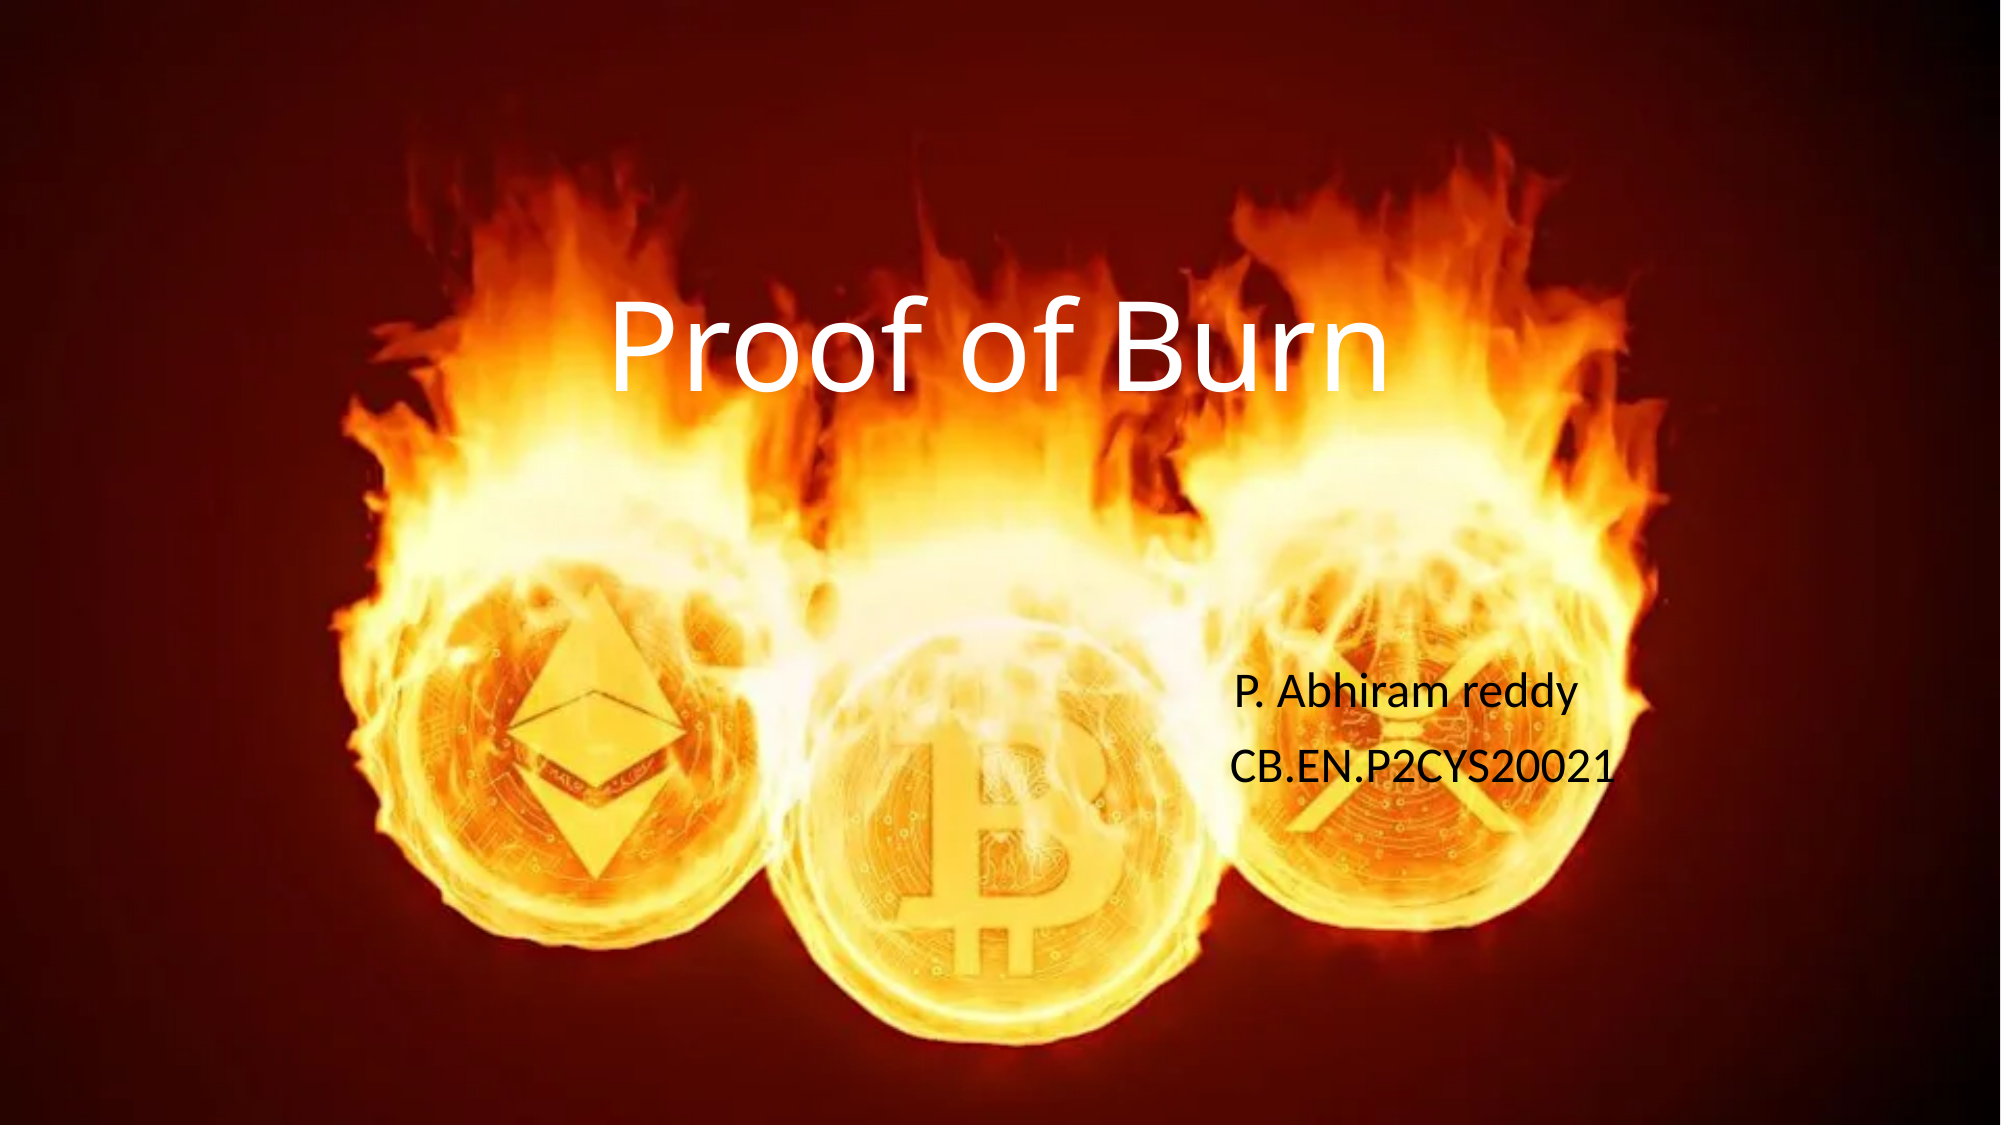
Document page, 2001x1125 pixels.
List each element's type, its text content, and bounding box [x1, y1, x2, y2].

title Proof of Burn [249, 184, 1750, 576]
subtitle P. Abhiram reddy CB.EN.P2CYS20021 [234, 575, 1735, 848]
picture [0, 0, 2001, 1125]
